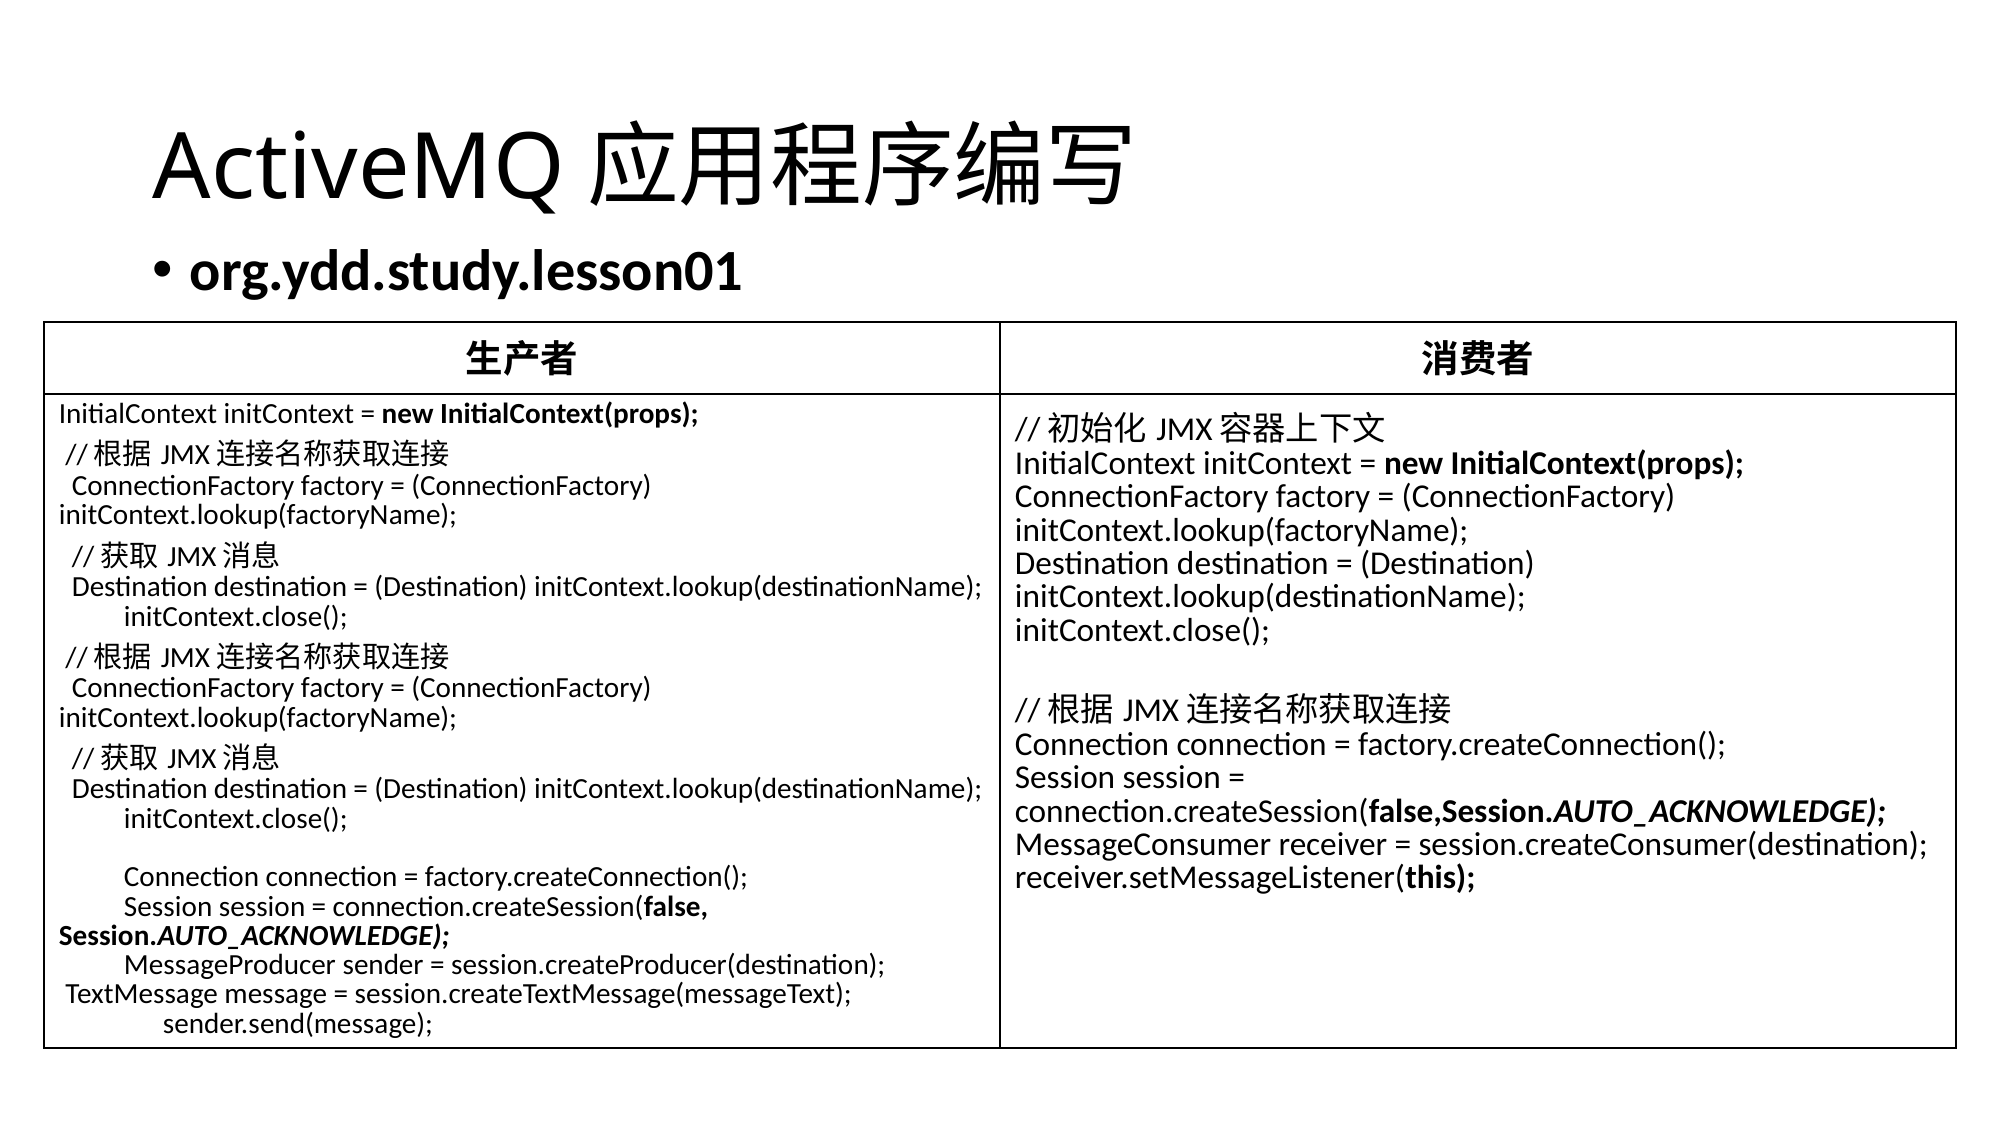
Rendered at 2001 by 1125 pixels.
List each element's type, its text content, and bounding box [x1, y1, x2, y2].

list org.ydd.study.lesson01 [137, 232, 1863, 321]
table_cell //初始化JMX容器上下文 InitialContext initContext = new InitialContext(props); ConnectionFactory factory = (ConnectionFactory) initContext.lookup(factoryName); Destination destination = (Destination) initContext.lookup(destinationName); initContext.close(); //根据JMX连接名称获取连接 Connection connection = factory.createConnection(); Session session = connection.createSession(false,Session.AUTO_ACKNOWLEDGE); MessageConsumer receiver = session.createConsumer(destination); receiver.setMessageListener(this); [1001, 395, 1955, 1047]
table_header 生产者 [45, 323, 999, 393]
title ActiveMQ应用程序编写 [137, 59, 1863, 232]
table_cell InitialContext initContext = new InitialContext(props); //根据JMX连接名称获取连接 ConnectionFactory factory = (ConnectionFactory) initContext.lookup(factoryName); //获取JMX消息 Destination destination = (Destination) initContext.lookup(destinationName); initContext.close(); //根据JMX连接名称获取连接 ConnectionFactory factory = (ConnectionFactory) initContext.lookup(factoryName); //获取JMX消息 Destination destination = (Destination) initContext.lookup(destinationName); initContext.close(); Connection connection = factory.createConnection(); Session session = connection.createSession(false, Session.AUTO_ACKNOWLEDGE); MessageProducer sender = session.createProducer(destination); TextMessage message = session.createTextMessage(messageText); sender.send(message); [45, 395, 999, 1047]
table_header 消费者 [1001, 323, 1955, 393]
